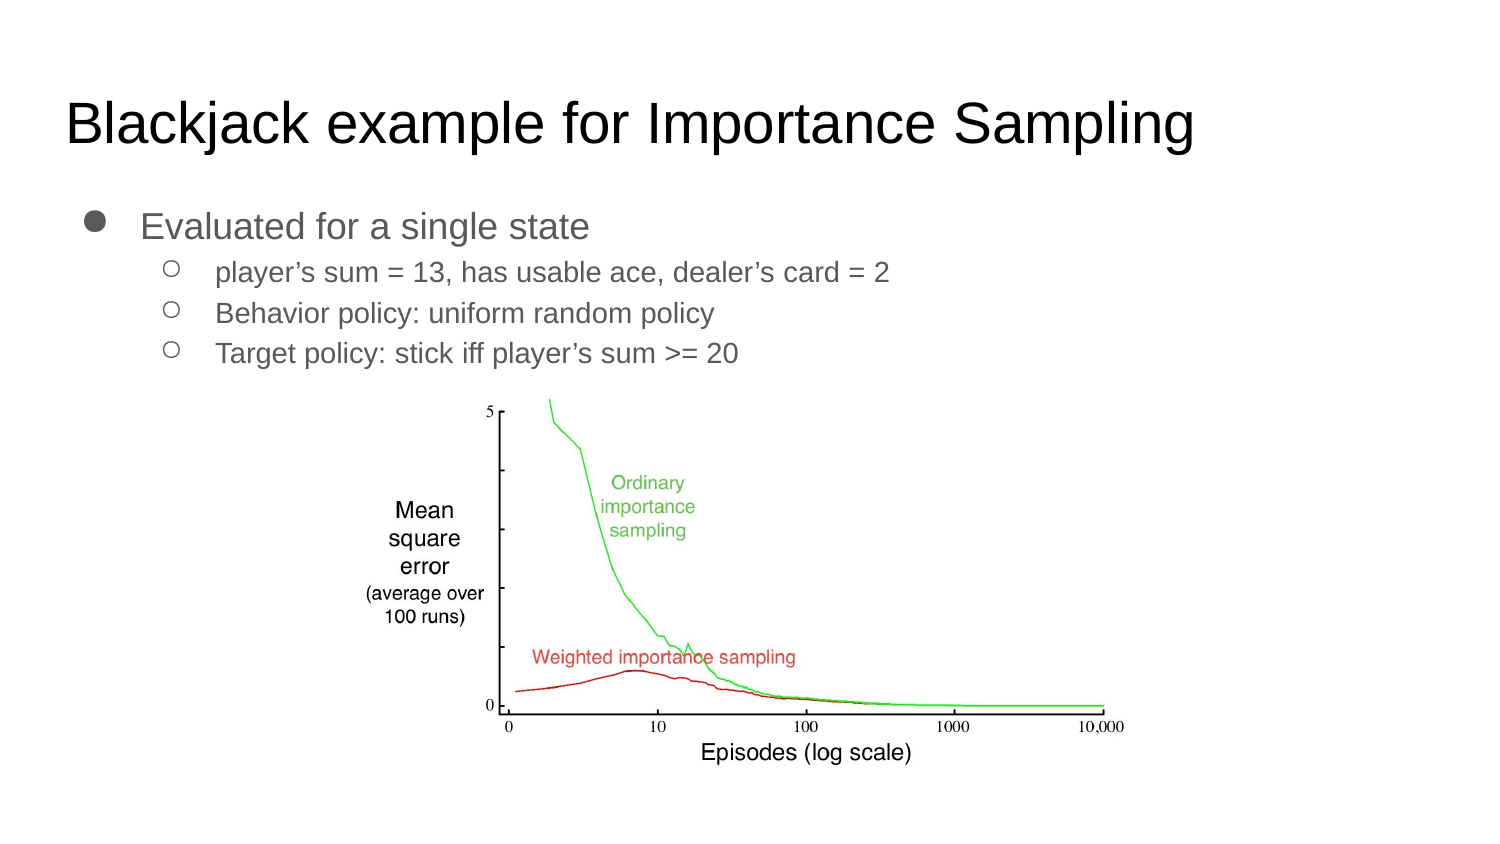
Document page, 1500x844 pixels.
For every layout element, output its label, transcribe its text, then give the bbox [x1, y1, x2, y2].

title Blackjack example for Importance Sampling [63, 82, 1199, 226]
text_box [364, 396, 1127, 768]
text_box Evaluated for a single state player’s sum = 13, has usable ace, dealer’s card = 2 Behavior policy: uniform random policy Target policy: stick iff player’s sum >= 20 [77, 190, 892, 370]
